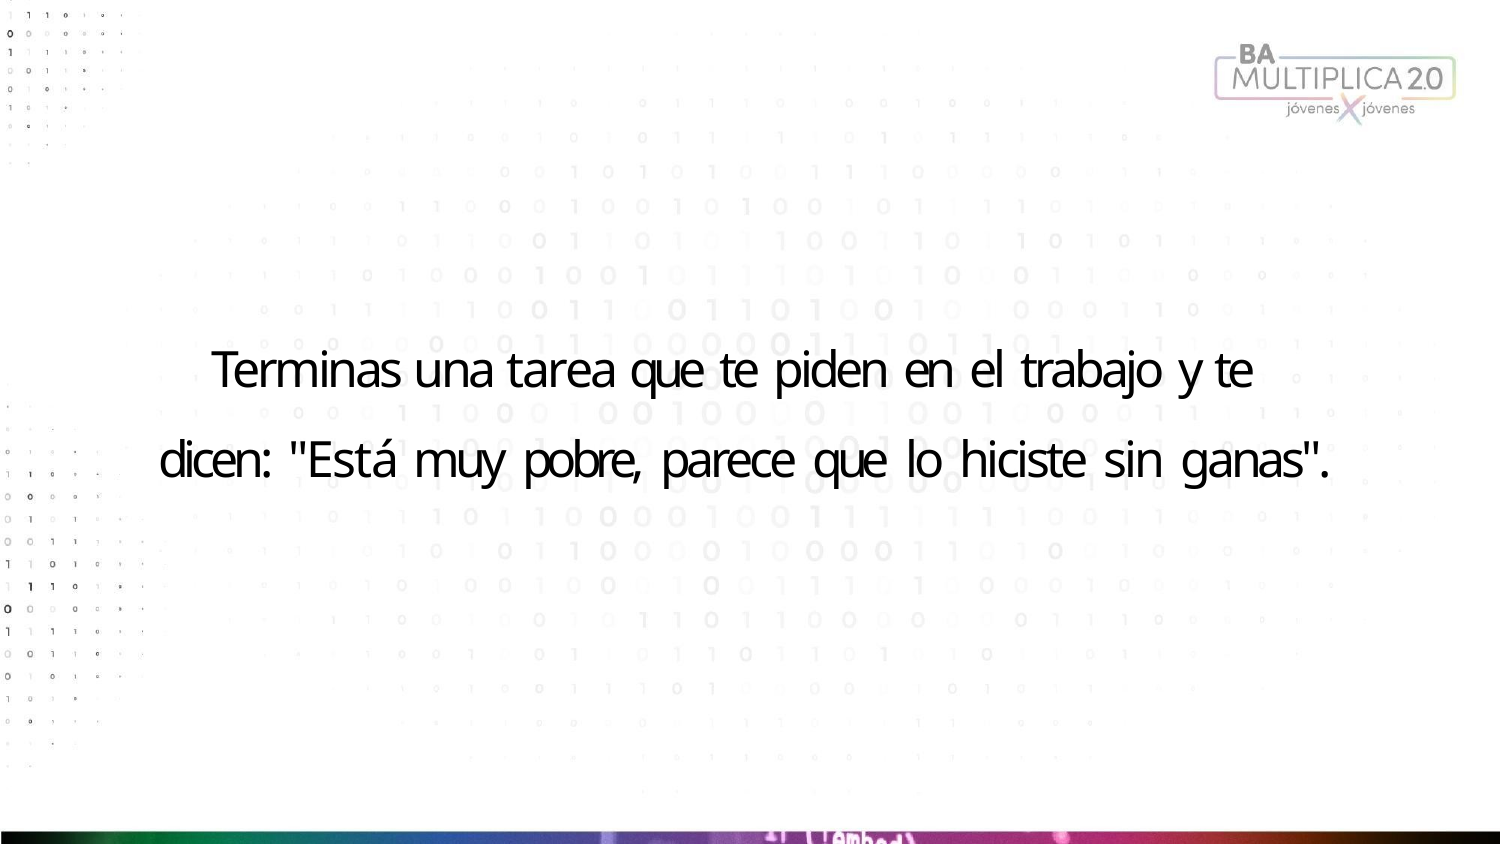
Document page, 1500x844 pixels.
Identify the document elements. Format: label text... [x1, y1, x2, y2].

title Terminas una tarea que te piden en el trabajo y te dicen: "Está muy pobre, parece que lo hiciste sin ganas". [156, 305, 1344, 488]
picture [0, 0, 1500, 844]
